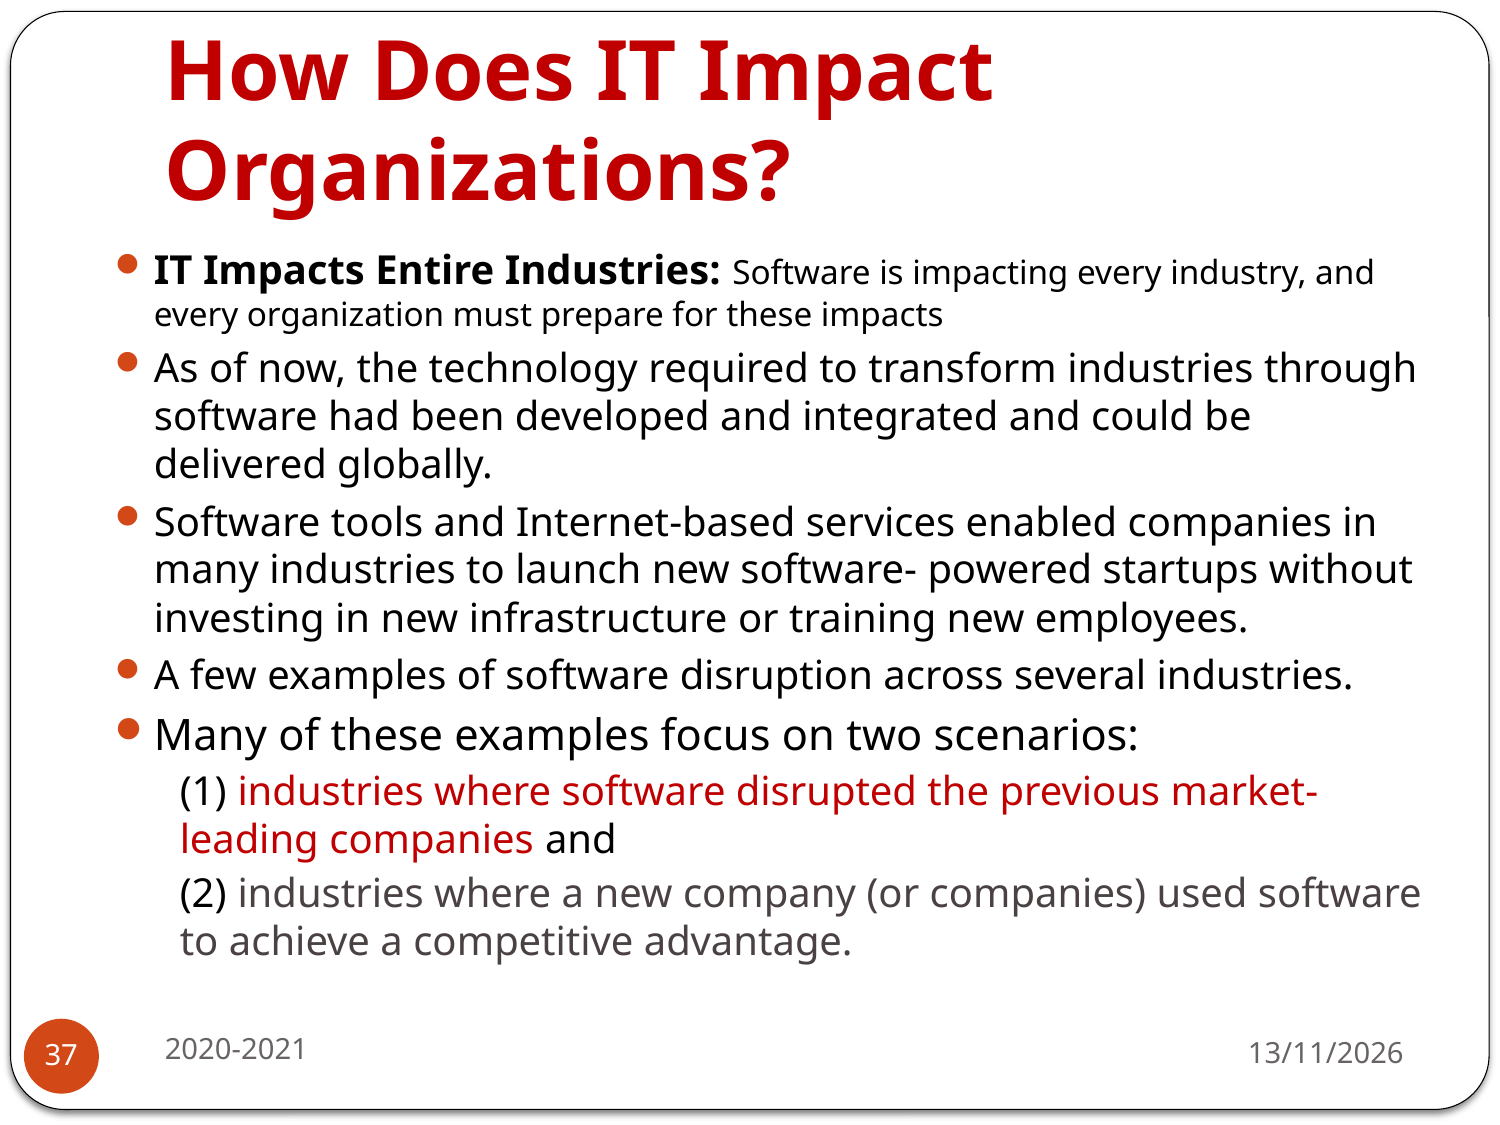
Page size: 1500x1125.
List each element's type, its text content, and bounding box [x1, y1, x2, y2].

footer 2020-2021 [150, 1012, 800, 1088]
title How Does IT Impact Organizations? [150, 45, 1425, 233]
slide_number 37 [23, 1018, 99, 1094]
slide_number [1012, 1015, 1419, 1094]
list IT Impacts Entire Industries: Software is impacting every industry, and every organization must prepare for these impacts As of now, the technology required to transform industries through software had been developed and integrated and could be delivered globally. Software tools and Internet-based services enabled companies in many industries to launch new software- powered startups without investing in new infrastructure or training new employees. A few examples of software disruption across several industries. Many of these examples focus on two scenarios: (1) industries where software disrupted the previous market-leading companies and (2) industries where a new company (or companies) used software to achieve a competitive advantage. [100, 237, 1447, 1012]
